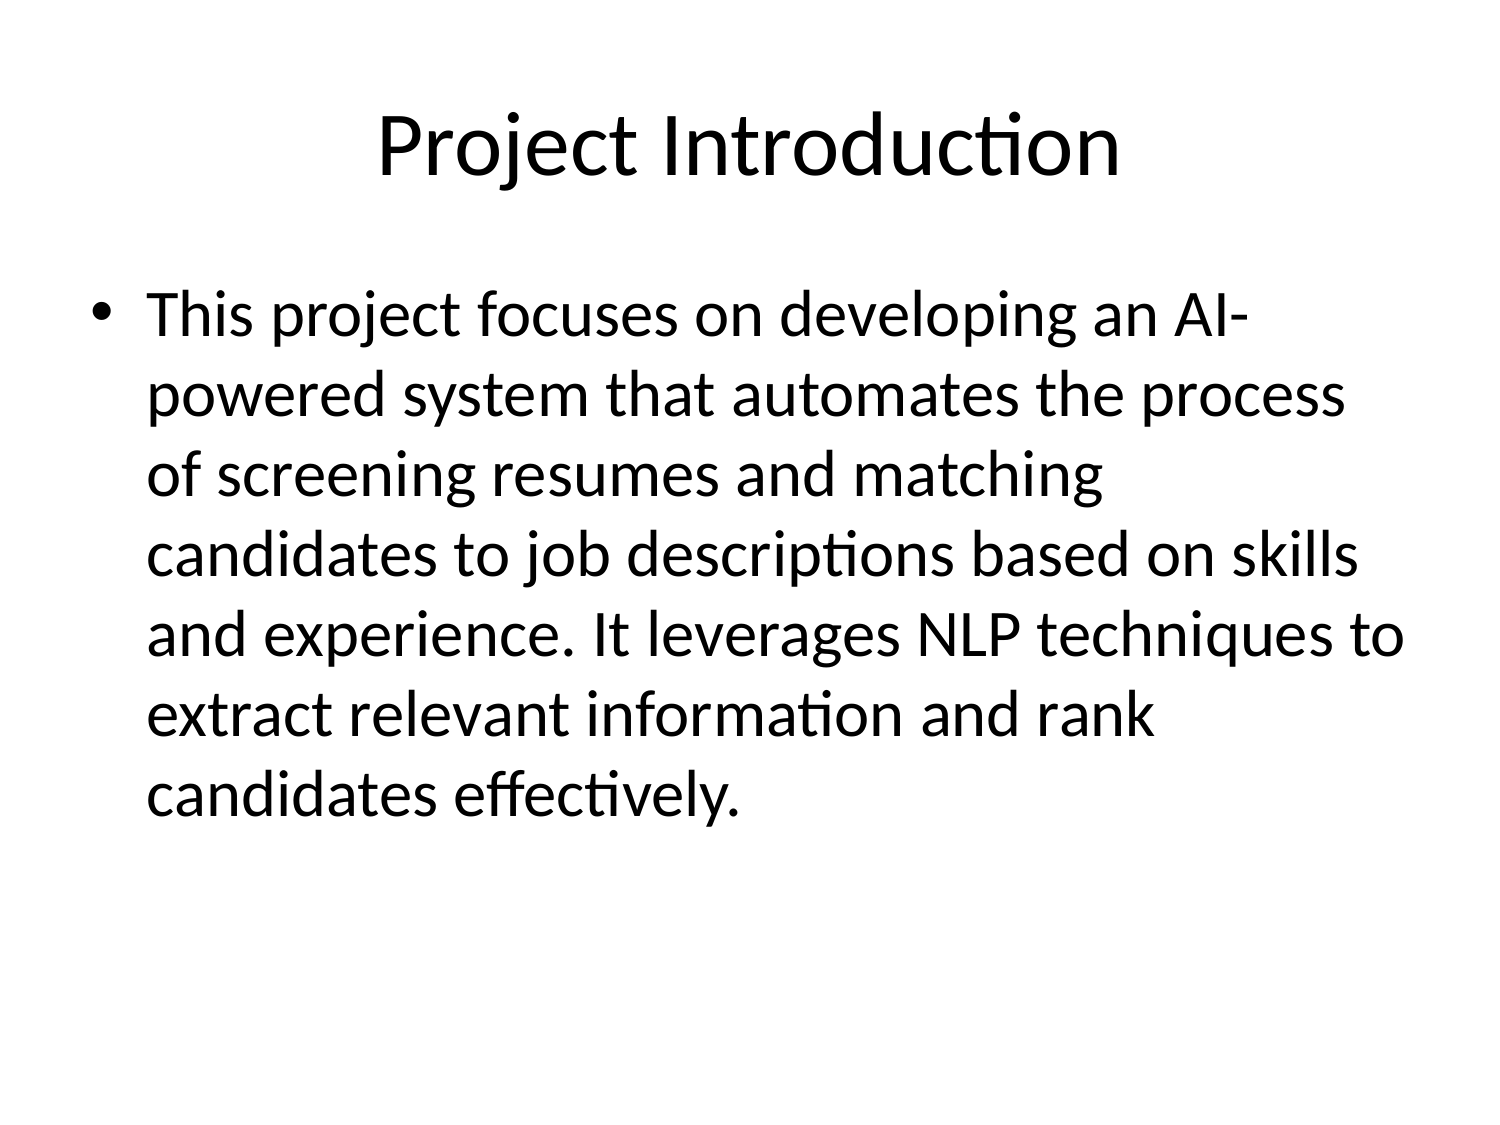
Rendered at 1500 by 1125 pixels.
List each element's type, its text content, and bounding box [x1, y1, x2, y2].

title Project Introduction [75, 45, 1425, 233]
list This project focuses on developing an AI-powered system that automates the process of screening resumes and matching candidates to job descriptions based on skills and experience. It leverages NLP techniques to extract relevant information and rank candidates effectively. [75, 262, 1425, 1005]
